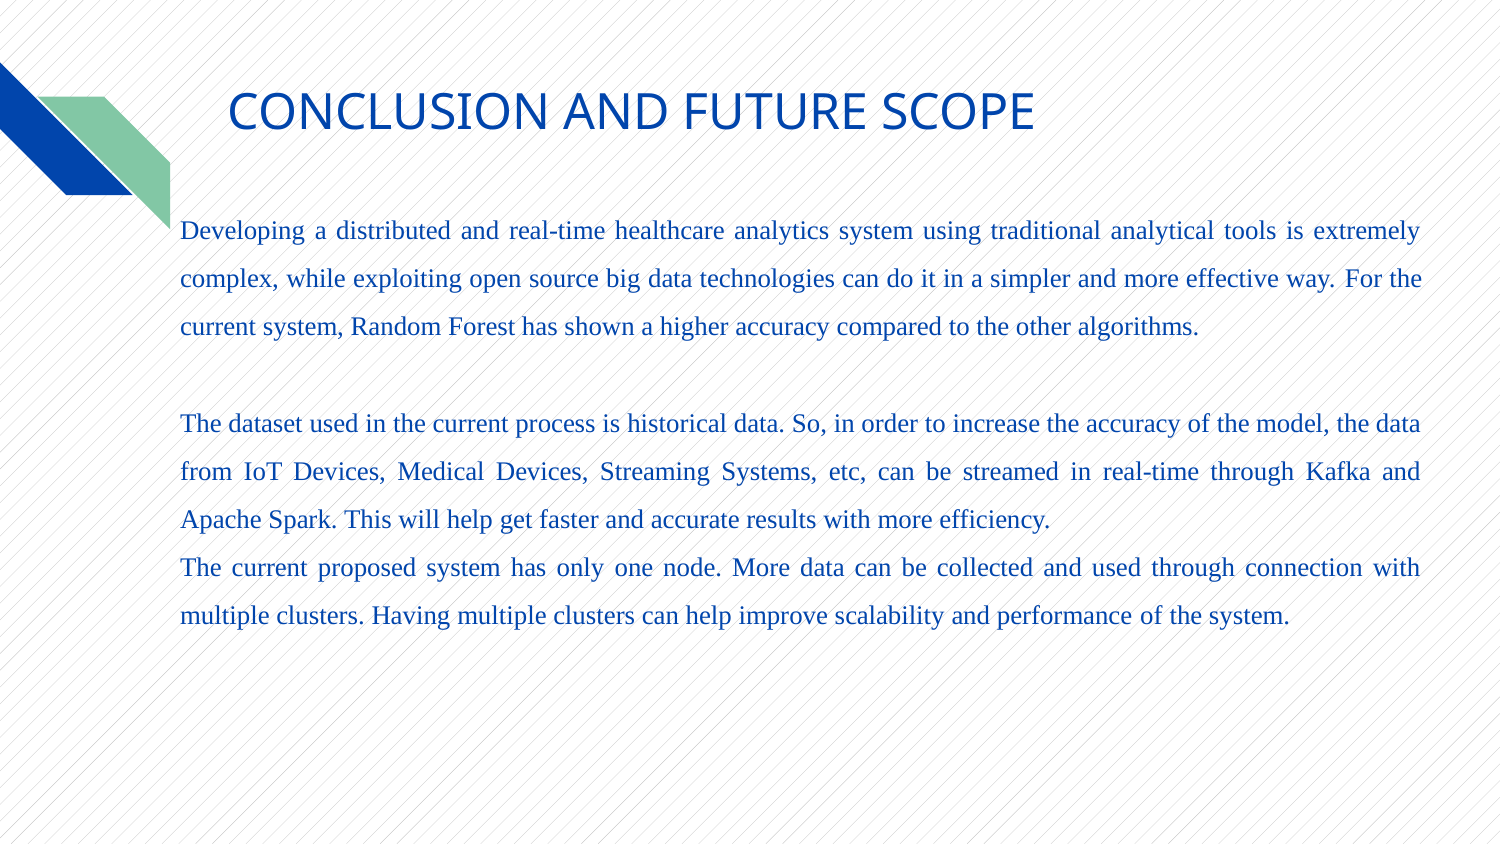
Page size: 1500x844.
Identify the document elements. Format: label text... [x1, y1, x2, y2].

title CONCLUSION AND FUTURE SCOPE [212, 64, 1368, 181]
list Developing a distributed and real-time healthcare analytics system using traditional analytical tools is extremely complex, while exploiting open source big data technologies can do it in a simpler and more effective way. For the current system, Random Forest has shown a higher accuracy compared to the other algorithms. The dataset used in the current process is historical data. So, in order to increase the accuracy of the model, the data from IoT Devices, Medical Devices, Streaming Systems, etc, can be streamed in real-time through Kafka and Apache Spark. This will help get faster and accurate results with more efficiency. The current proposed system has only one node. More data can be collected and used through connection with multiple clusters. Having multiple clusters can help improve scalability and performance of the system. [143, 181, 1438, 682]
